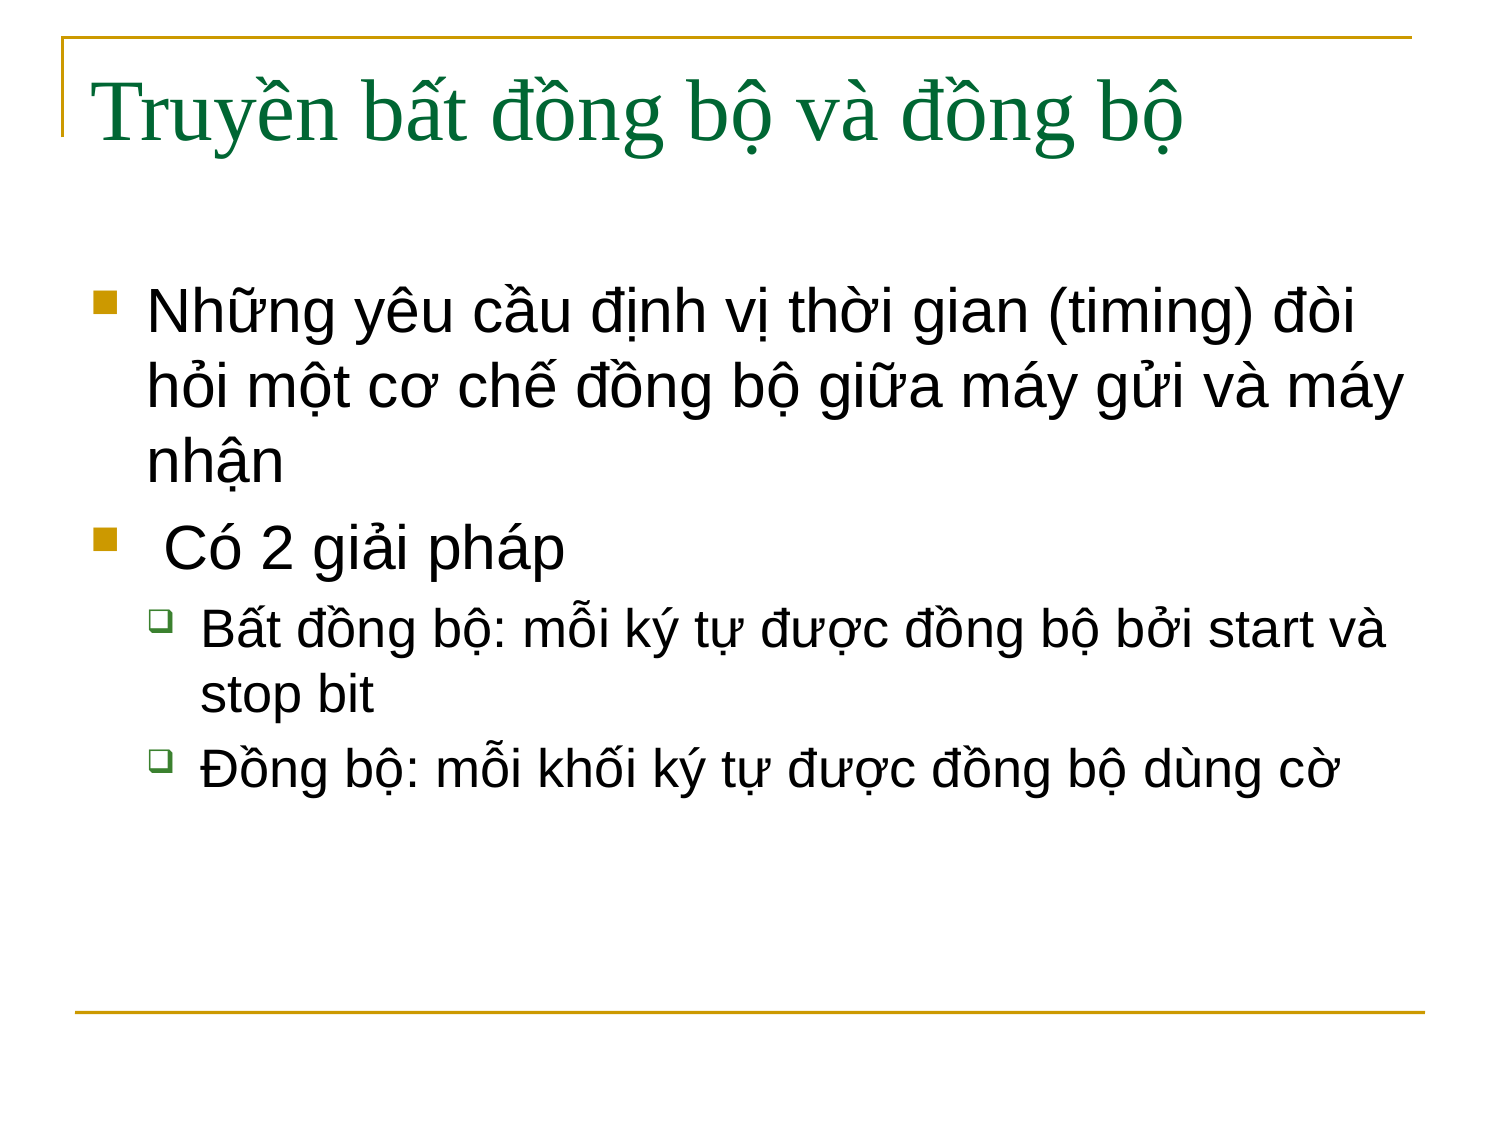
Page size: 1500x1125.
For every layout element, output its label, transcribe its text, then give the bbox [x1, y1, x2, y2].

list Những yêu cầu định vị thời gian (timing) đòi hỏi một cơ chế đồng bộ giữa máy gửi và máy nhận Có 2 giải pháp Bất đồng bộ: mỗi ký tự được đồng bộ bởi start và stop bit Đồng bộ: mỗi khối ký tự được đồng bộ dùng cờ [75, 262, 1425, 1006]
title Truyền bất đồng bộ và đồng bộ [75, 45, 1425, 233]
